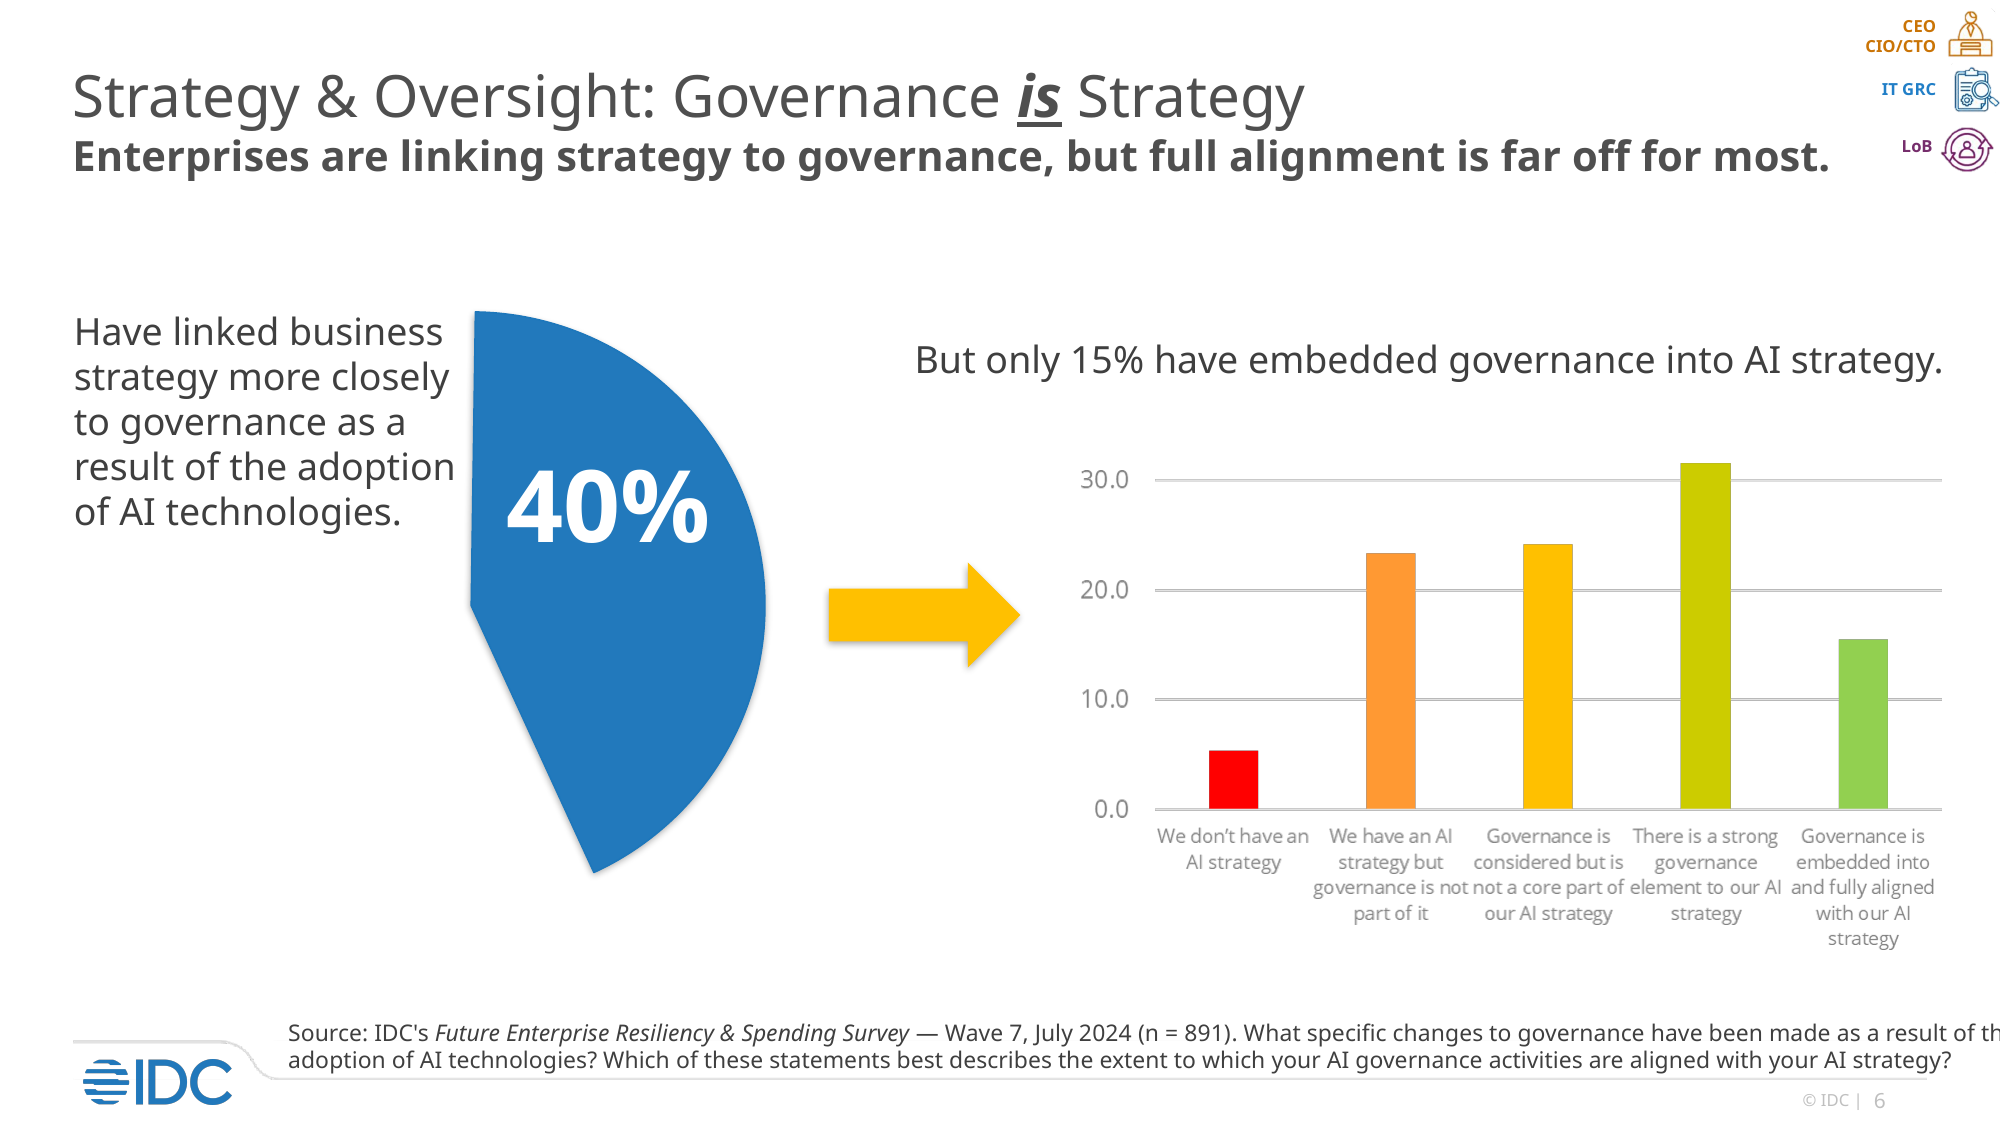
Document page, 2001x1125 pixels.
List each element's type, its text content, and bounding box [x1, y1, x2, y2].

picture [1064, 397, 1965, 964]
text_box 40% [491, 434, 726, 570]
picture [1946, 8, 1996, 60]
text_box [828, 561, 1021, 669]
picture [1937, 126, 1996, 173]
text_box Source: IDC's Future Enterprise Resiliency & Spending Survey — Wave 7, July 2024 (n = 891). What specific changes to governance have been made as a result of the adoption of AI technologies? Which of these statements best describes the extent to which your AI governance activities are aligned with your AI strategy? [273, 1010, 2000, 1081]
picture [73, 1040, 273, 1105]
text_box Have linked business strategy more closely to governance as a result of the adoption of AI technologies. [58, 300, 472, 541]
text_box LoB [1886, 128, 1933, 163]
text_box [470, 311, 766, 874]
text_box IT GRC [1866, 71, 1945, 107]
text_box But only 15% have embedded governance into AI strategy. [899, 329, 1960, 389]
title Strategy & Oversight: Governance is Strategy Enterprises are linking strategy to governance, but full alignment is far off for most. [72, 50, 1927, 190]
picture [1950, 62, 2000, 115]
text_box CEO CIO/CTO [1850, 8, 1944, 63]
